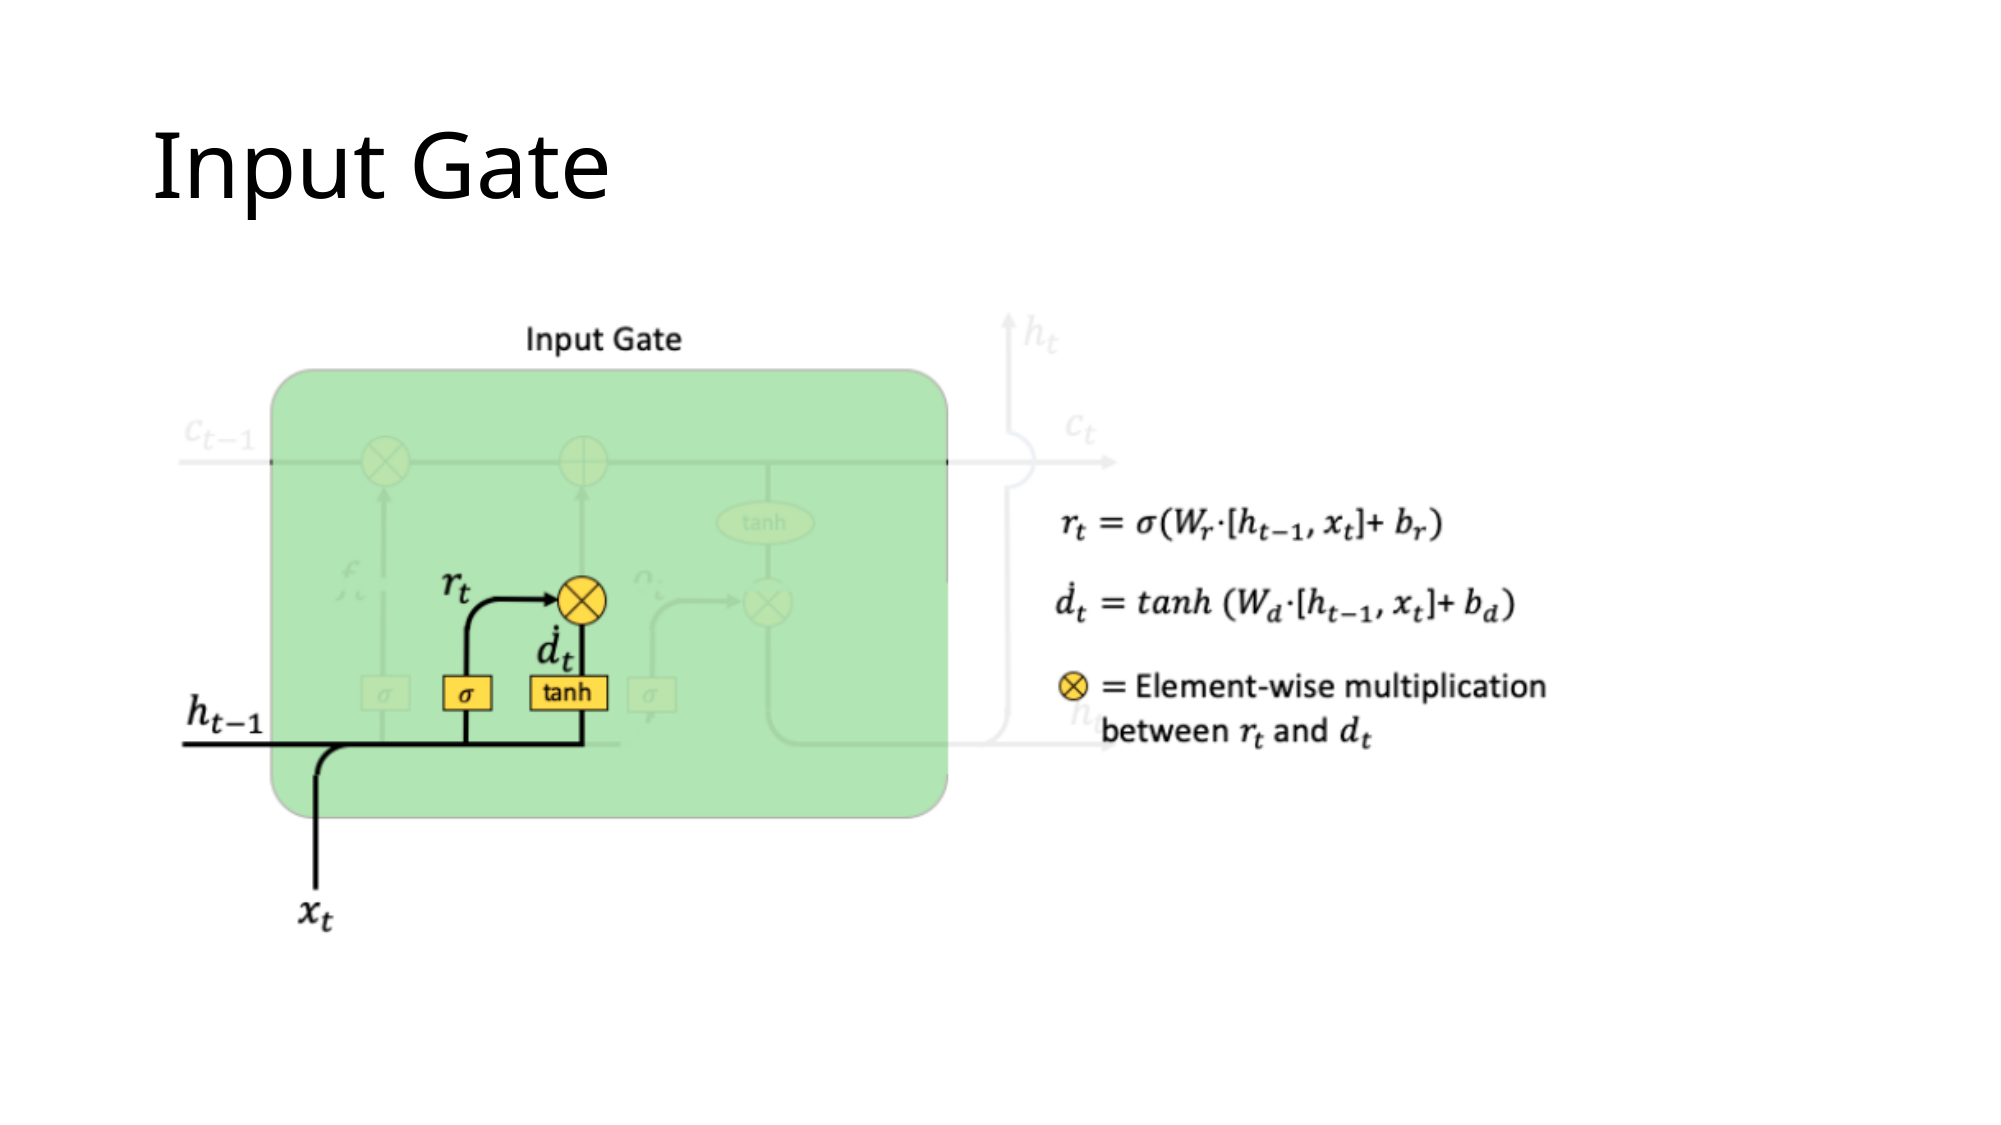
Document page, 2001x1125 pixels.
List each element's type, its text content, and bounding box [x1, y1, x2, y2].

title Input Gate [137, 59, 1863, 278]
picture [137, 280, 1571, 998]
